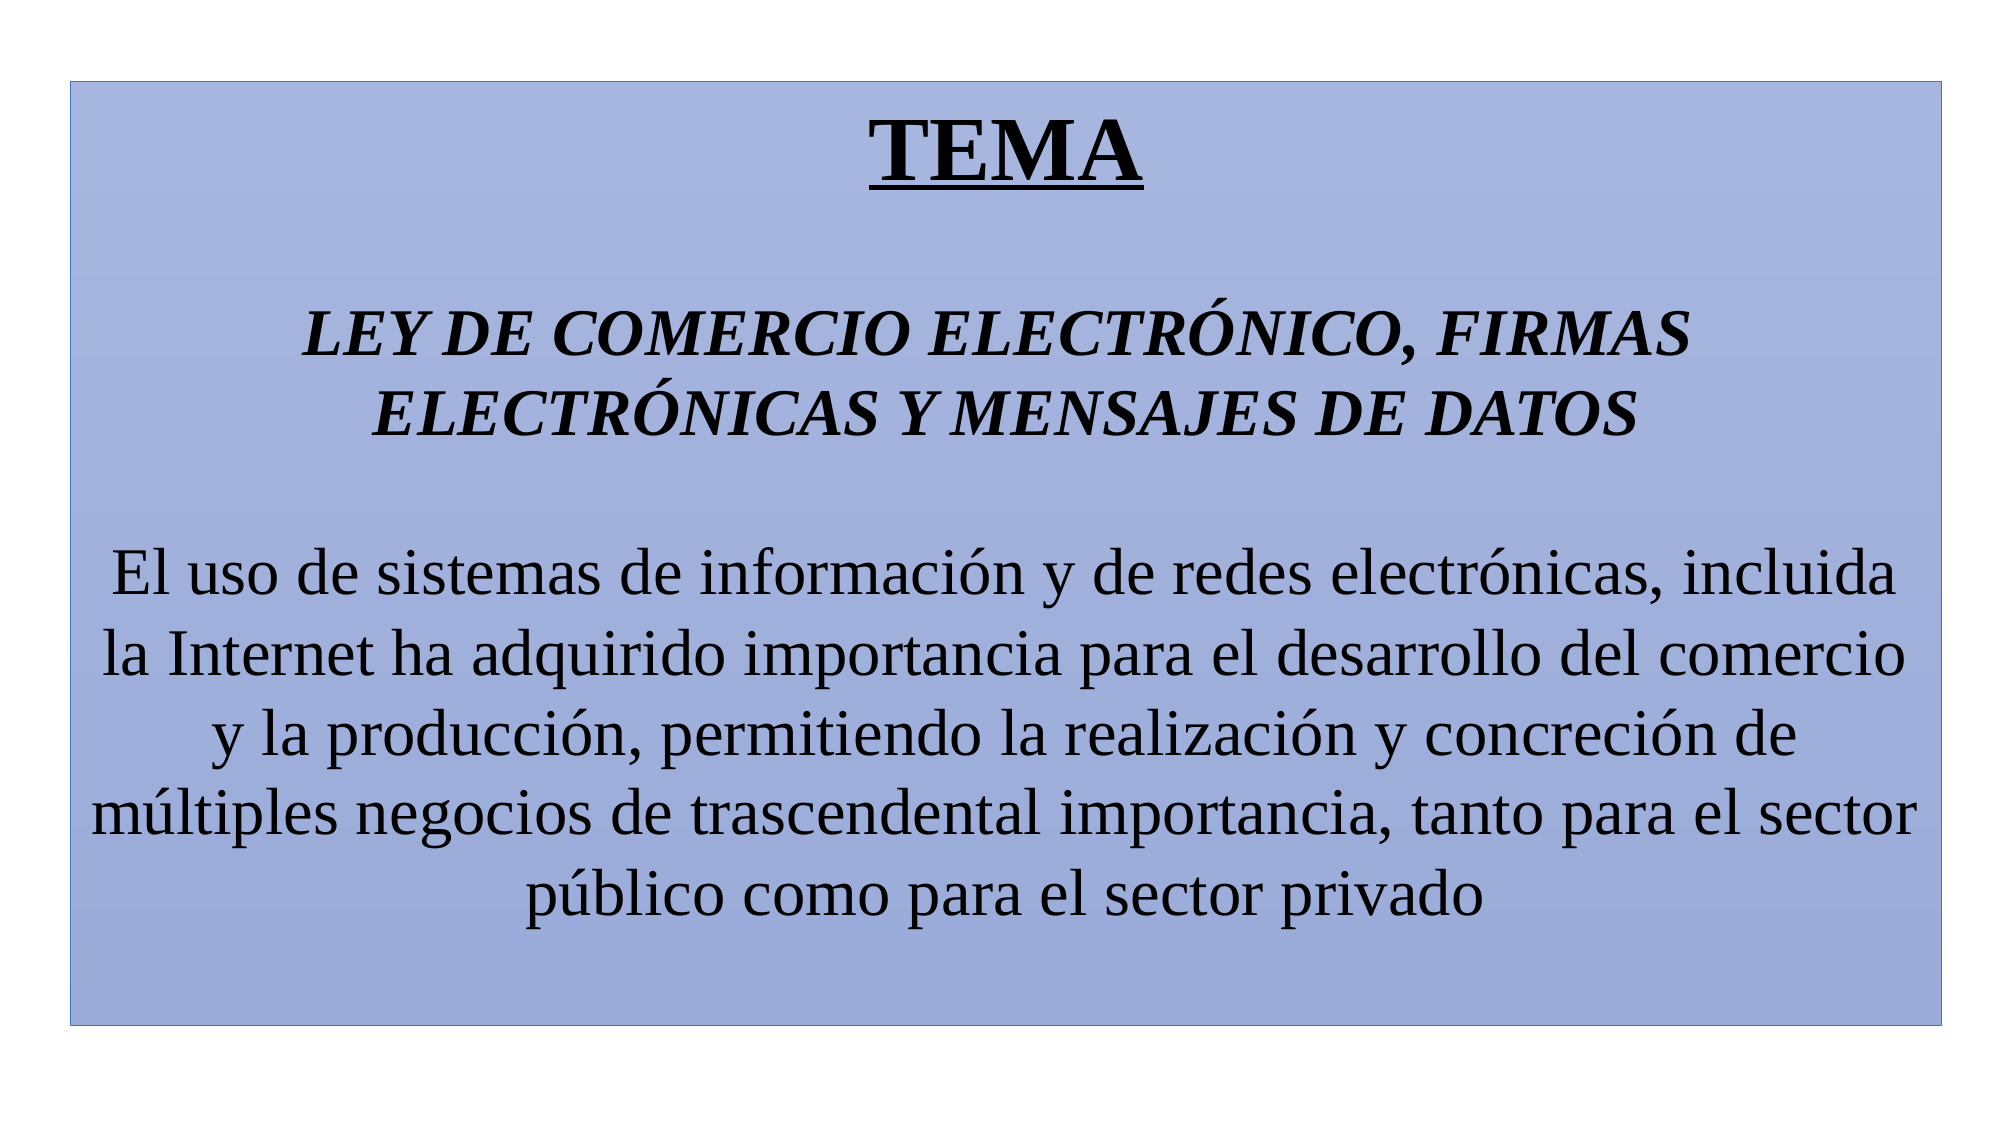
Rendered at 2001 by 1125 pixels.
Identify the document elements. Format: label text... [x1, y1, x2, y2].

text_box TEMA LEY DE COMERCIO ELECTRÓNICO, FIRMAS ELECTRÓNICAS Y MENSAJES DE DATOS El uso de sistemas de información y de redes electrónicas, incluida la Internet ha adquirido importancia para el desarrollo del comercio y la producción, permitiendo la realización y concreción de múltiples negocios de trascendental importancia, tanto para el sector público como para el sector privado [70, 81, 1942, 1026]
